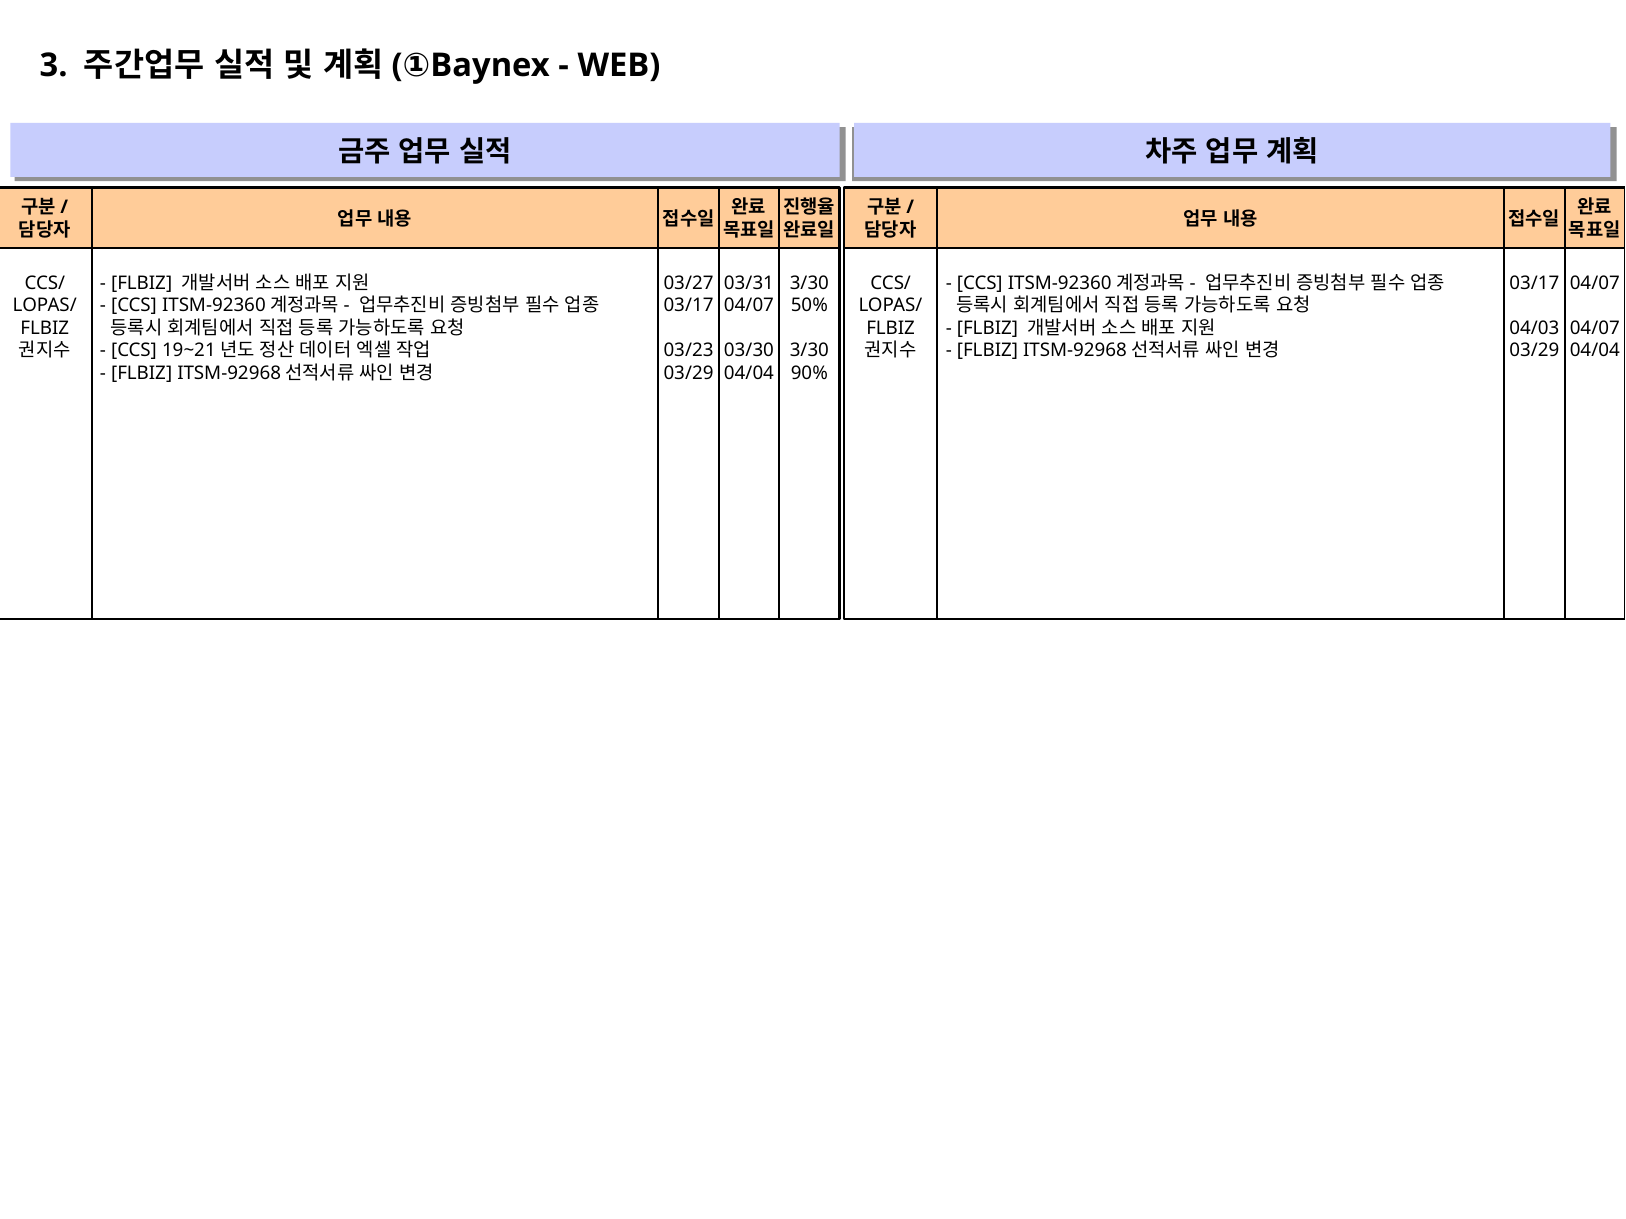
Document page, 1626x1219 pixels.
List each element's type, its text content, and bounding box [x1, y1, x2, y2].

text_box " " [852, 127, 1617, 182]
text_box [91, 247, 659, 619]
text_box [937, 247, 1505, 619]
text_box 완료 목표일 [1564, 187, 1625, 247]
text_box 완료 목표일 [718, 187, 779, 247]
text_box 3/30 50% 3/30 90% [779, 247, 840, 619]
text_box 구분/ 담당자 [0, 187, 91, 247]
text_box 차주 업무 계획 [854, 122, 1611, 177]
text_box 구분/ 담당자 [843, 187, 937, 247]
text_box 업무 내용 [937, 187, 1504, 247]
text_box 03/27 03/17 03/23 03/29 [659, 247, 719, 619]
text_box 진행율 완료일 [779, 187, 840, 247]
text_box 04/07 04/07 04/04 [1565, 247, 1625, 619]
text_box CCS/ LOPAS/ FLBIZ 권지수 [843, 247, 937, 619]
text_box 접수일 [1504, 187, 1564, 247]
text_box 3. 주간업무 실적 및 계획(①Baynex - WEB) [39, 43, 1019, 107]
text_box " " [14, 127, 846, 182]
text_box 업무 내용 [91, 187, 658, 247]
text_box 접수일 [658, 187, 718, 247]
text_box 03/17 04/03 03/29 [1505, 247, 1565, 619]
text_box 03/31 04/07 03/30 04/04 [719, 247, 779, 619]
text_box CCS/ LOPAS/ FLBIZ 권지수 [0, 247, 91, 619]
text_box 금주 업무 실적 [10, 122, 840, 177]
